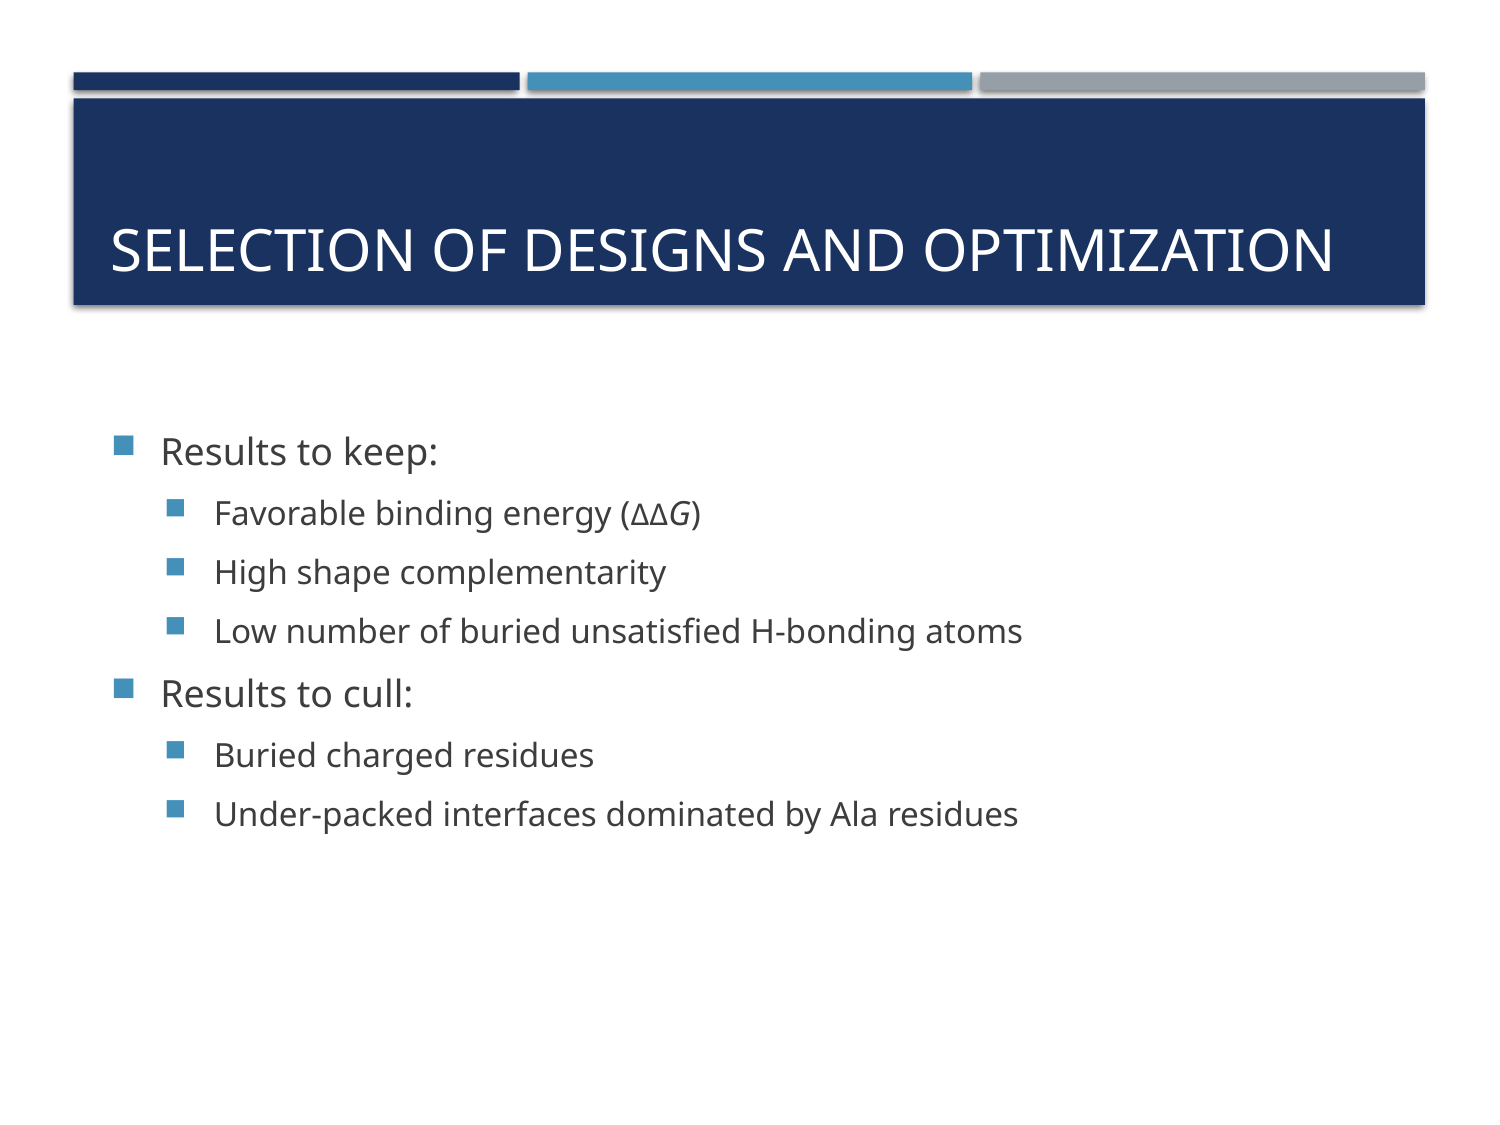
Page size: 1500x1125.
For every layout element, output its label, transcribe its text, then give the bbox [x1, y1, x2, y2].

list Results to keep: Favorable binding energy (ΔΔG) High shape complementarity Low number of buried unsatisfied H-bonding atoms Results to cull: Buried charged residues Under-packed interfaces dominated by Ala residues [95, 365, 1406, 962]
title Selection of Designs and Optimization [95, 112, 1406, 291]
